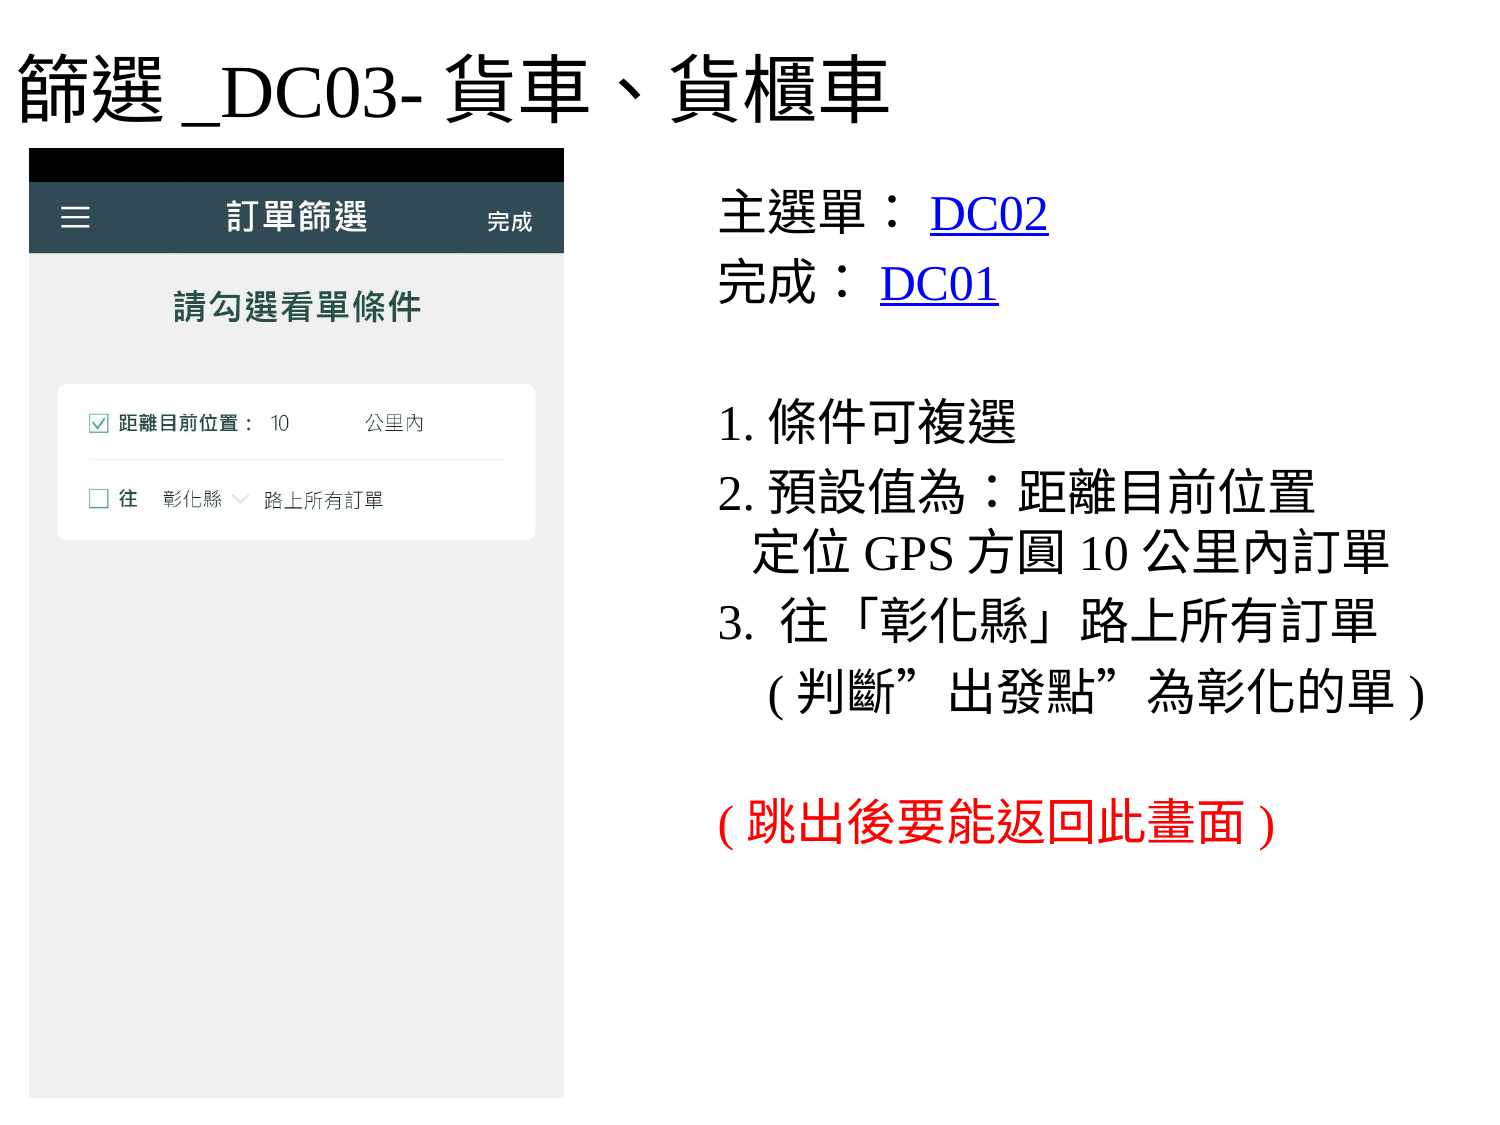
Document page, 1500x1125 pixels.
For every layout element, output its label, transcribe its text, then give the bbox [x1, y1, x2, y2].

subtitle 主選單：DC02 完成：DC01 1.條件可複選 2.預設值為：距離目前位置 定位GPS方圓10公里內訂單 3. 往「彰化縣」路上所有訂單 (判斷”出發點”為彰化的單) (跳出後要能返回此畫面) [702, 172, 1500, 1125]
picture [29, 148, 564, 1098]
title 篩選_DC03-貨車、貨櫃車 [0, 3, 1500, 173]
